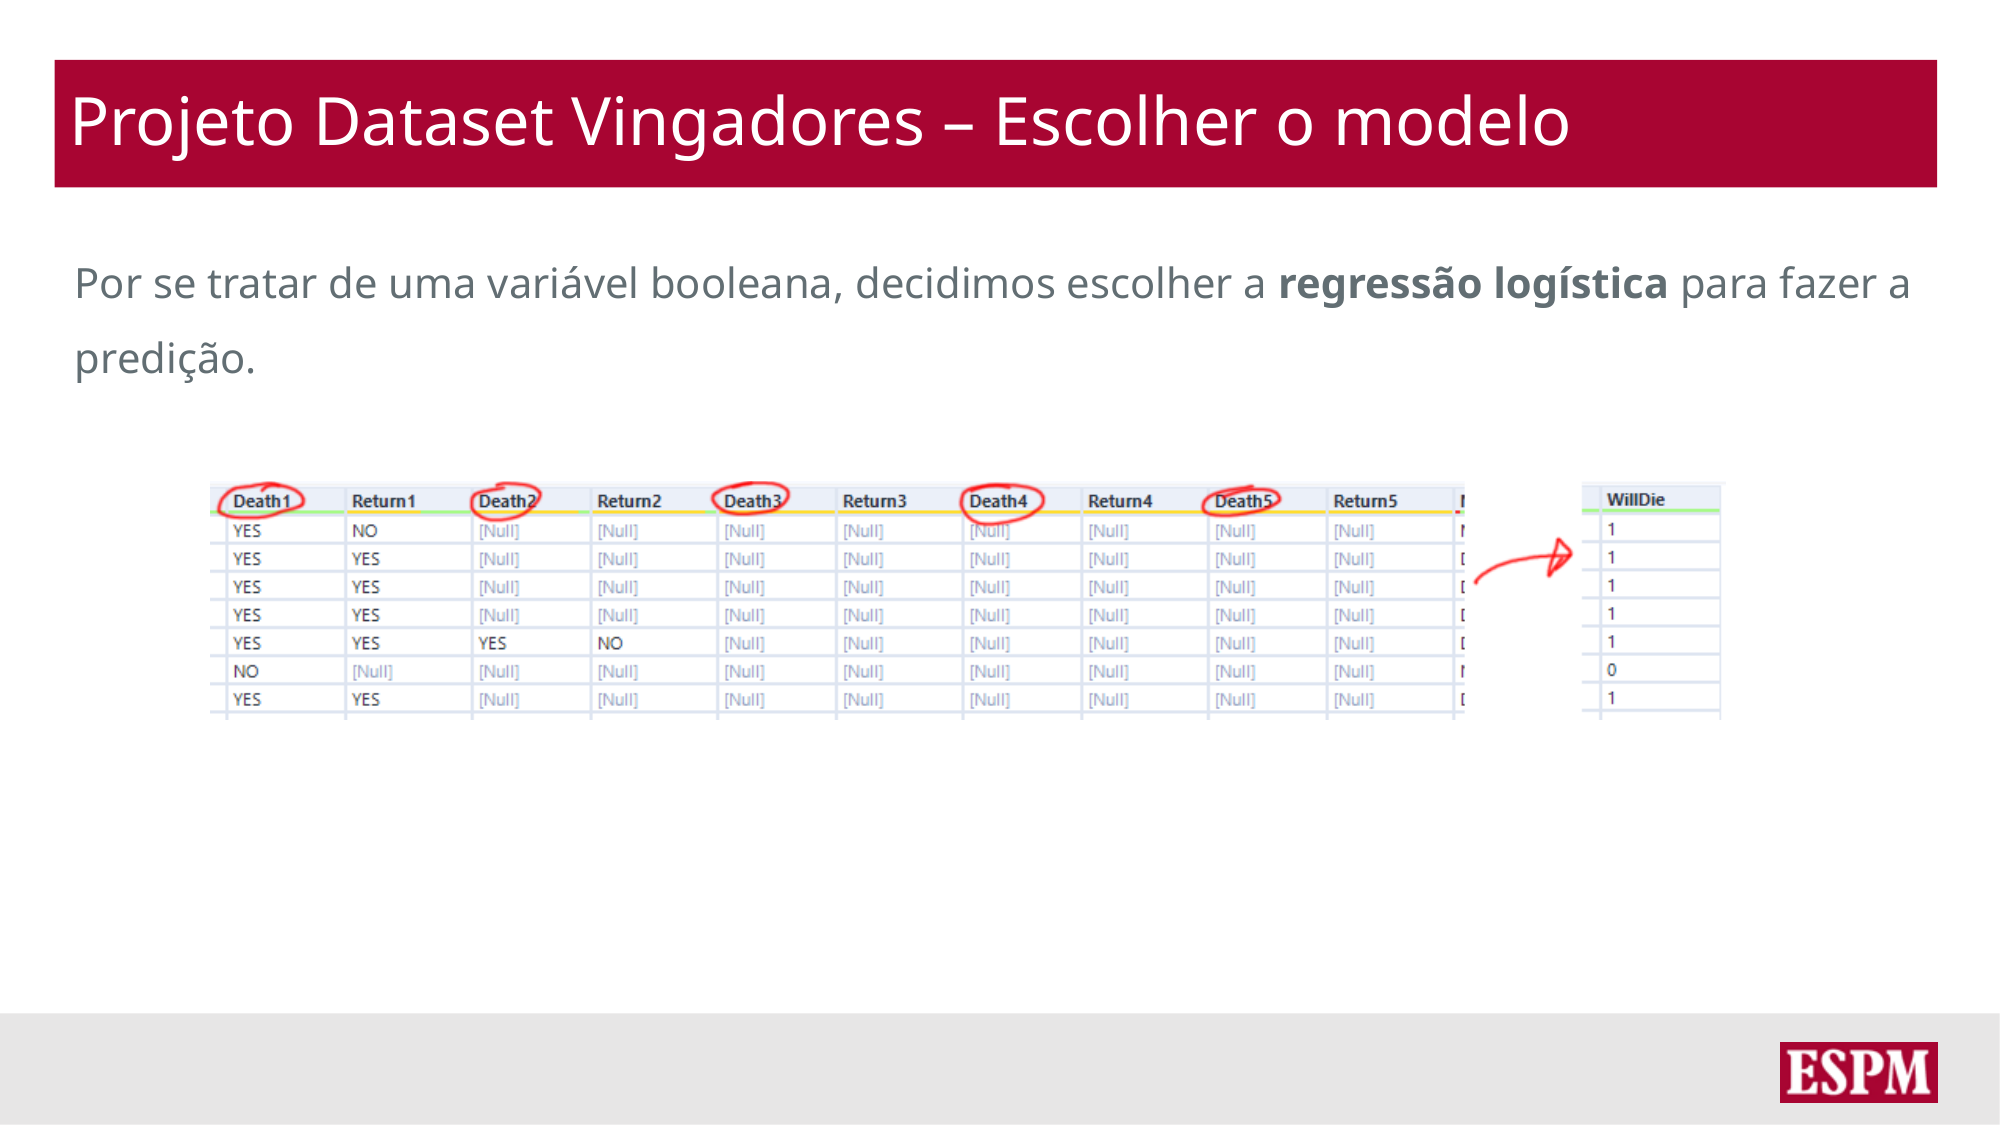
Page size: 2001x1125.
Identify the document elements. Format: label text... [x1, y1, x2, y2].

text_box Projeto Dataset Vingadores – Escolher o modelo [54, 59, 1938, 188]
picture [209, 480, 1727, 721]
picture [1780, 1042, 1938, 1103]
text_box Por se tratar de uma variável booleana, decidimos escolher a regressão logística para fazer a predição. [59, 224, 1943, 390]
